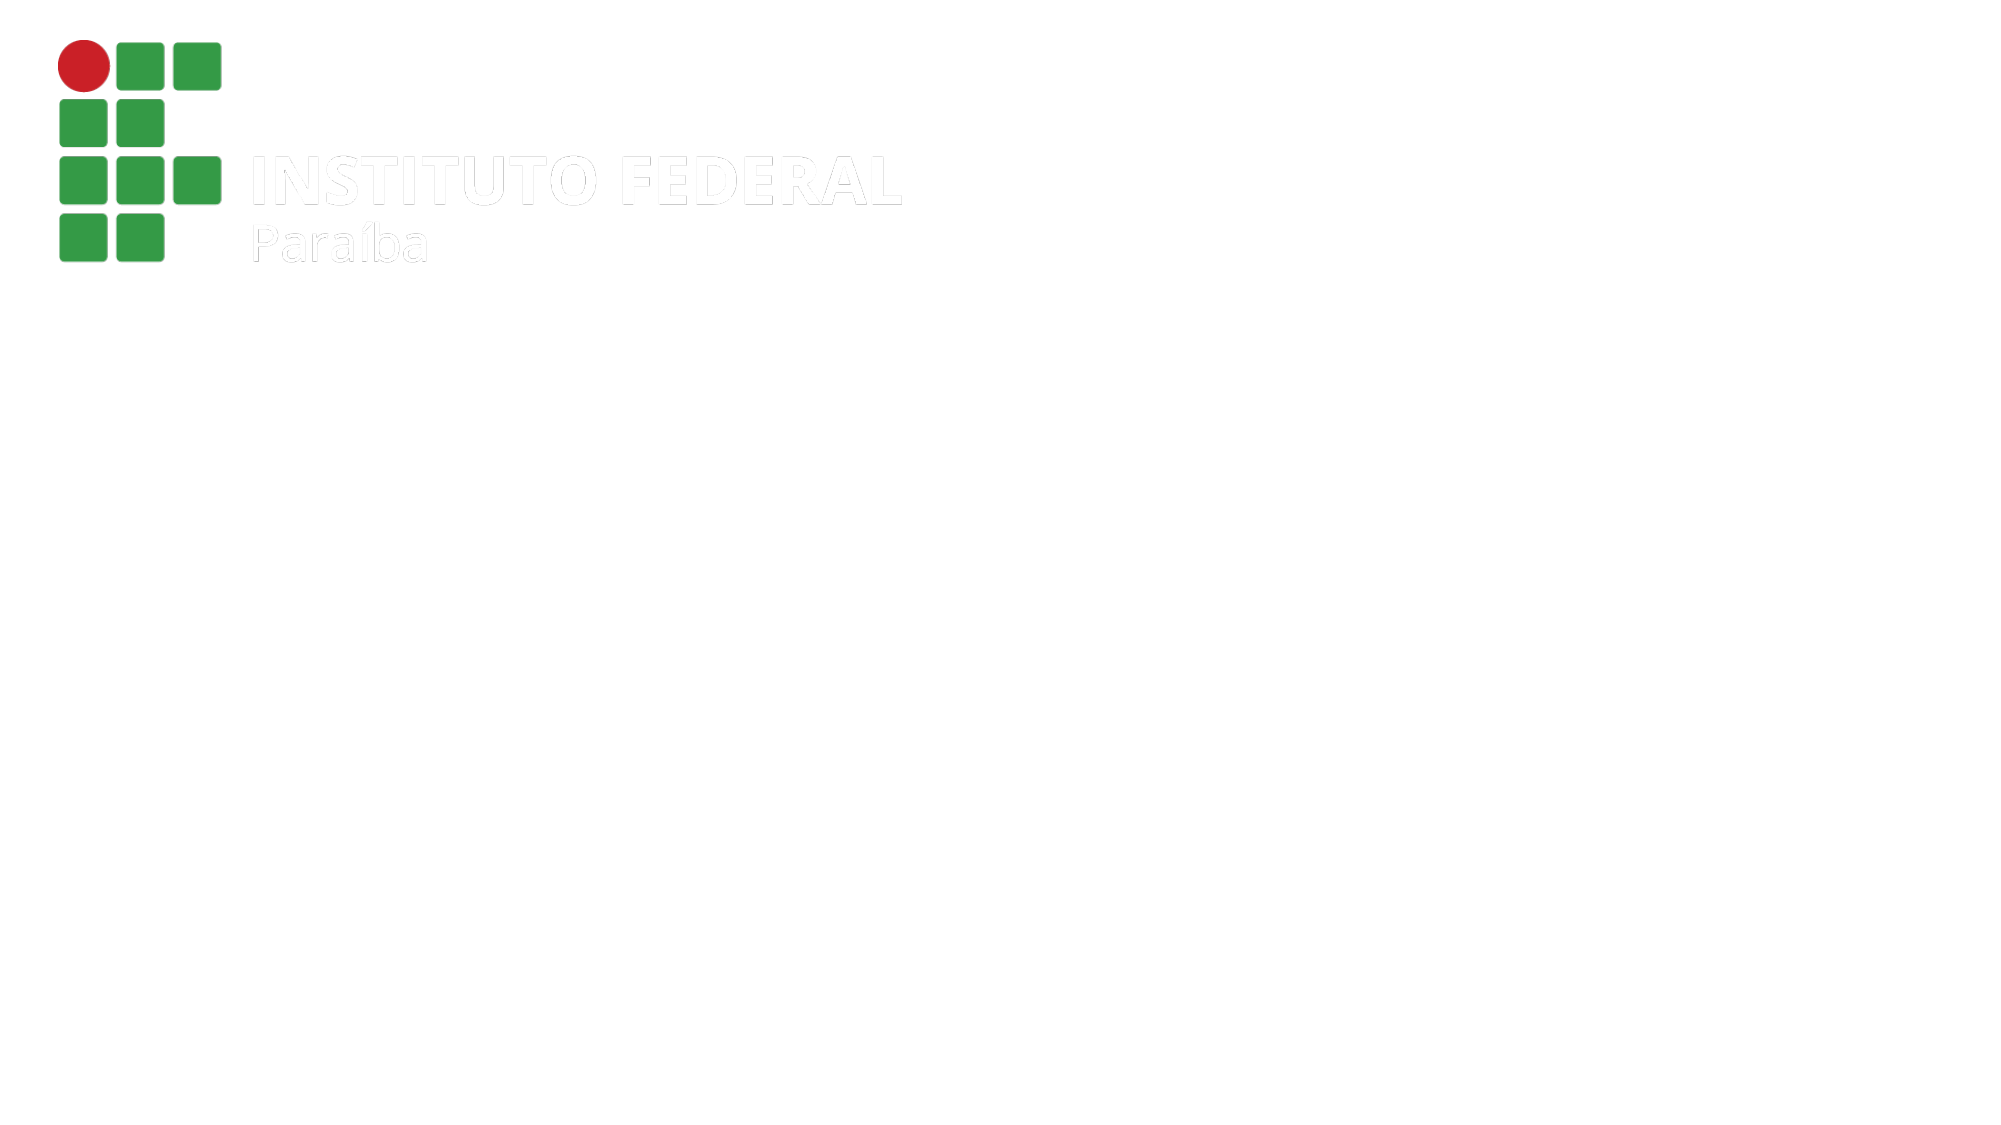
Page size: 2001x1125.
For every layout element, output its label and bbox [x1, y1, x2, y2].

picture [58, 40, 904, 275]
